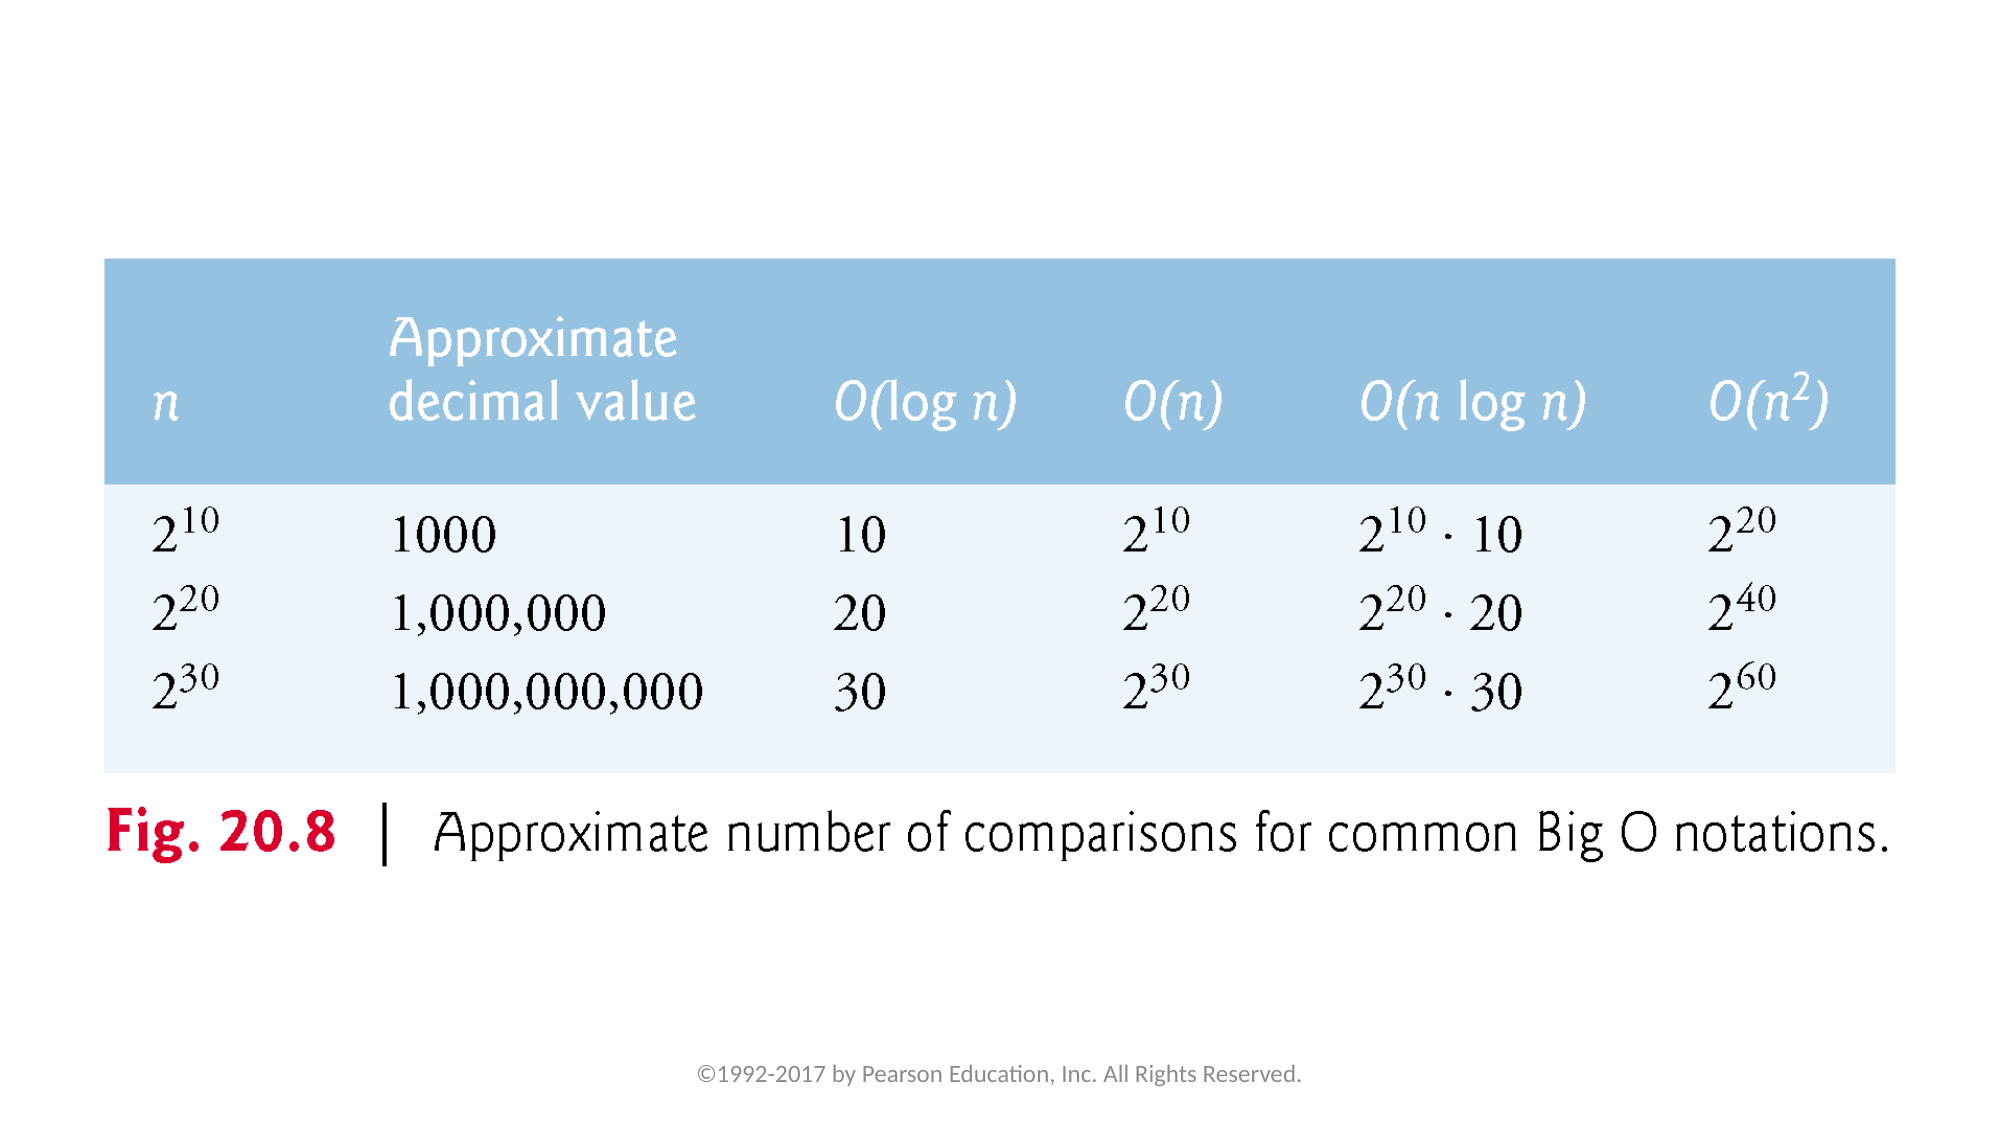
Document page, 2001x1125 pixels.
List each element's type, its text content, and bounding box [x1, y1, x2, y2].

footer ©1992-2017 by Pearson Education, Inc. All Rights Reserved. [662, 1042, 1338, 1103]
picture [0, 154, 2000, 971]
